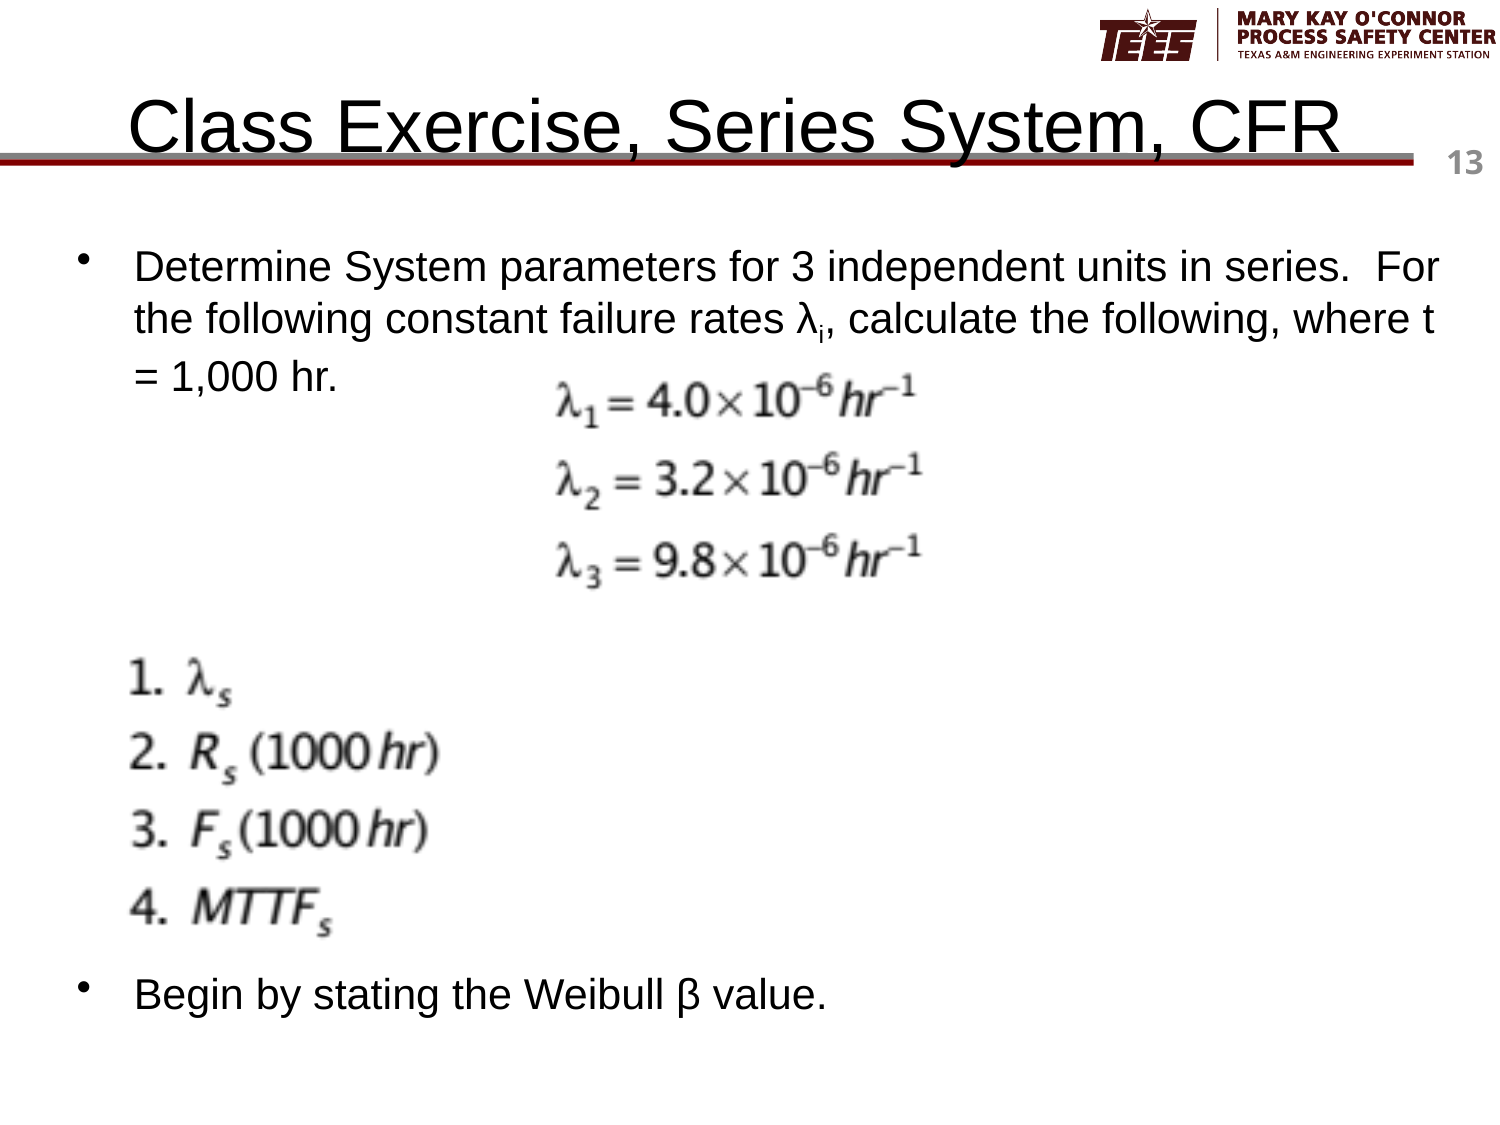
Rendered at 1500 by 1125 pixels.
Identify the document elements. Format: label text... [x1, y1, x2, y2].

picture [1100, 8, 1496, 61]
list Determine System parameters for 3 independent units in series. For the following constant failure rates λi, calculate the following, where t = 1,000 hr. Begin by stating the Weibull β value. [61, 231, 1475, 1035]
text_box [550, 365, 929, 593]
title Class Exercise, Series System, CFR [112, 28, 1388, 216]
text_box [121, 646, 444, 941]
